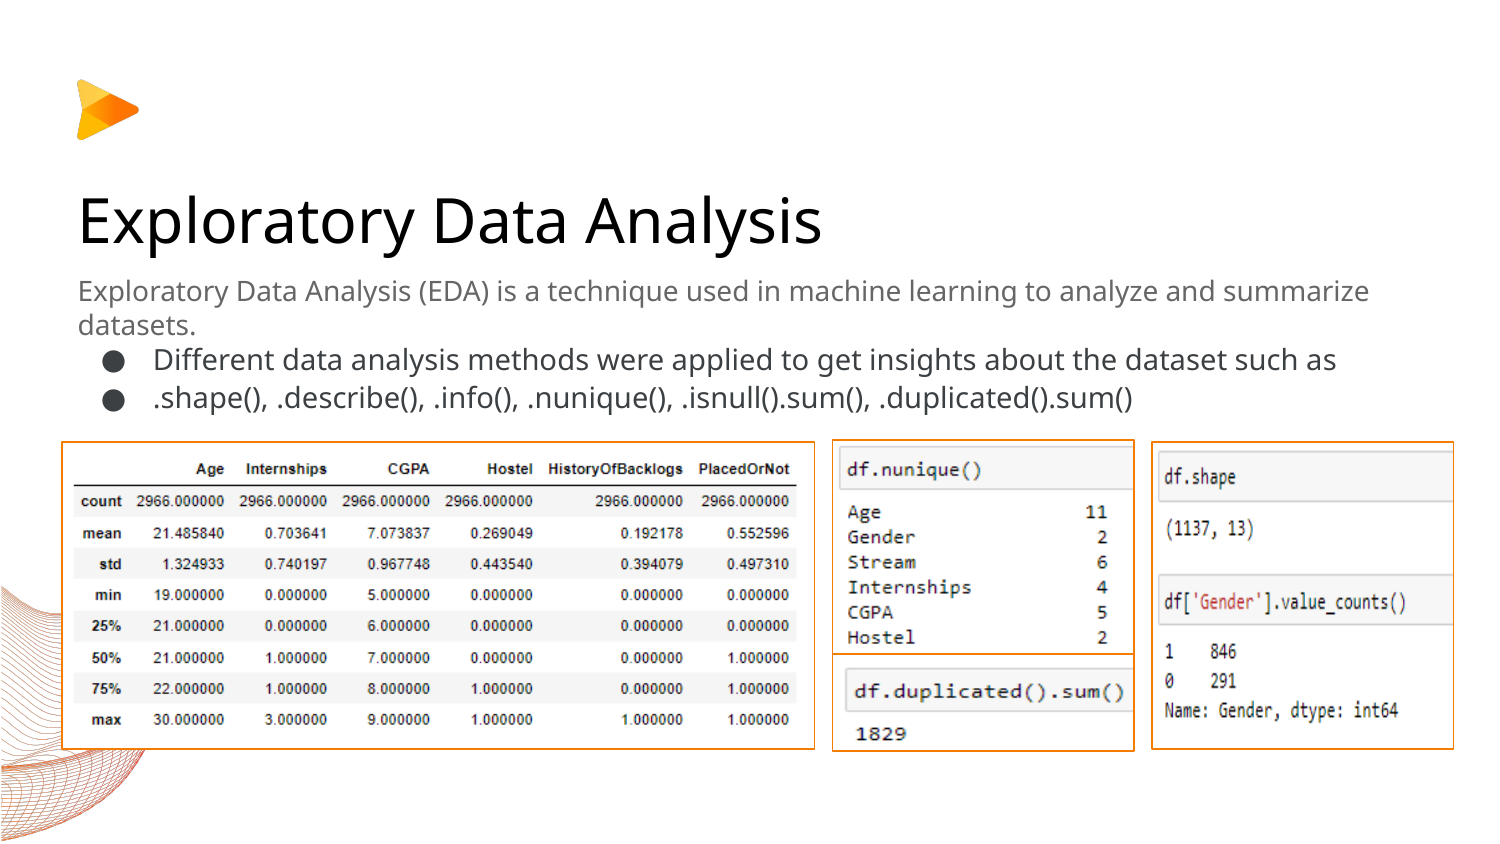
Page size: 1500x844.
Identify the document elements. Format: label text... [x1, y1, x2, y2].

title Exploratory Data Analysis [62, 133, 1335, 258]
picture [62, 442, 815, 749]
picture [833, 440, 1134, 751]
picture [1152, 442, 1454, 749]
subtitle Different data analysis methods were applied to get insights about the dataset such as .shape(), .describe(), .info(), .nunique(), .isnull().sum(), .duplicated().sum() [62, 322, 1424, 773]
picture [1, 518, 193, 844]
text_box Exploratory Data Analysis (EDA) is a technique used in machine learning to analyze and summarize datasets. [62, 258, 1500, 356]
picture [76, 78, 139, 133]
